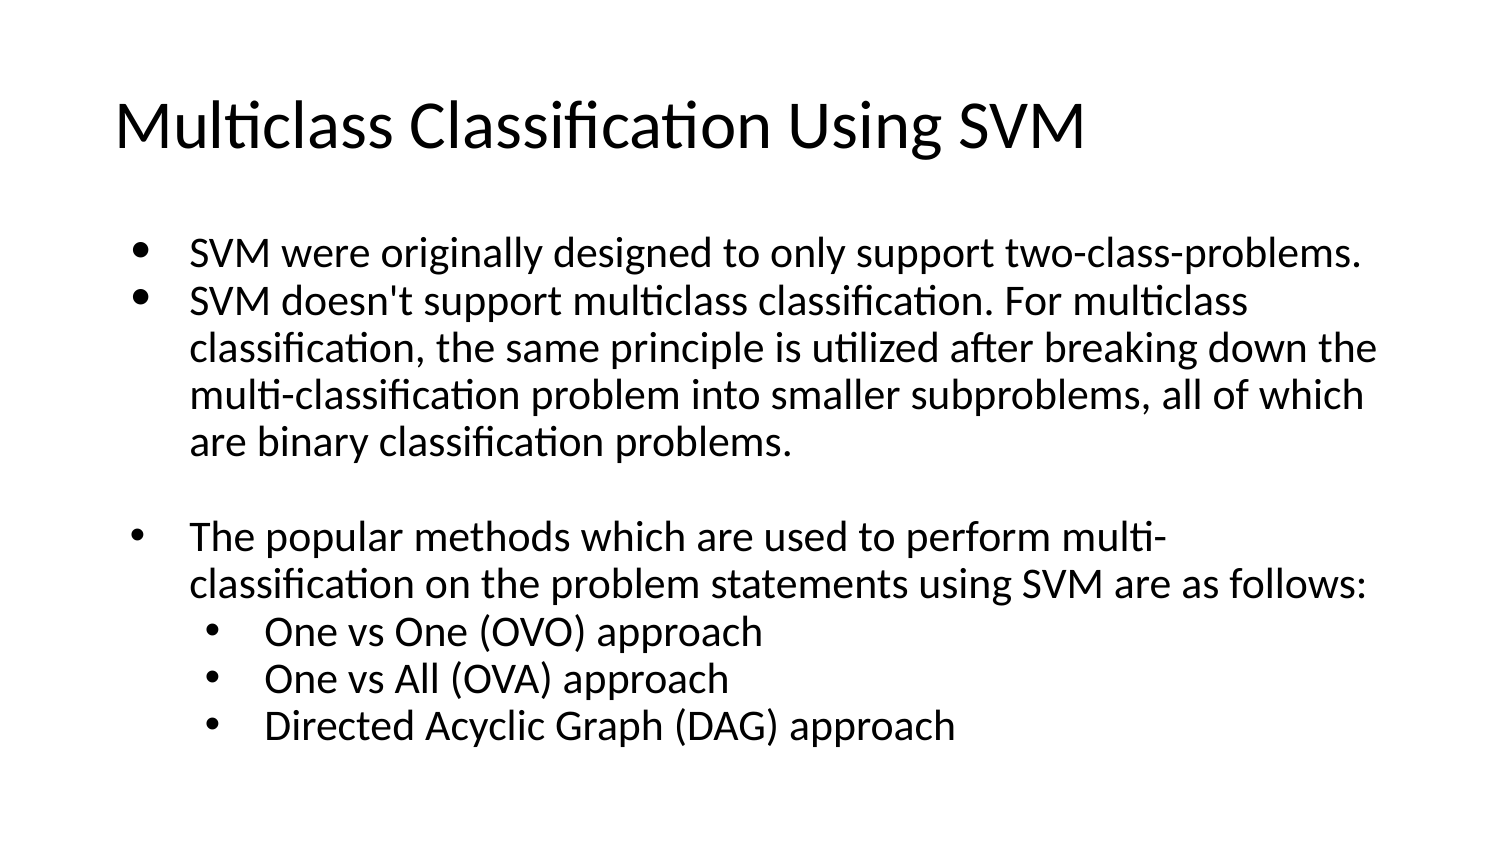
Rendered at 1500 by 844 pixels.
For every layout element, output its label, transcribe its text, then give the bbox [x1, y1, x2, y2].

title Multiclass Classification Using SVM [103, 44, 1397, 208]
list SVM were originally designed to only support two-class-problems. SVM doesn't support multiclass classification. For multiclass classification, the same principle is utilized after breaking down the multi-classification problem into smaller subproblems, all of which are binary classification problems. The popular methods which are used to perform multi-classification on the problem statements using SVM are as follows: One vs One (OVO) approach One vs All (OVA) approach Directed Acyclic Graph (DAG) approach [103, 224, 1397, 820]
